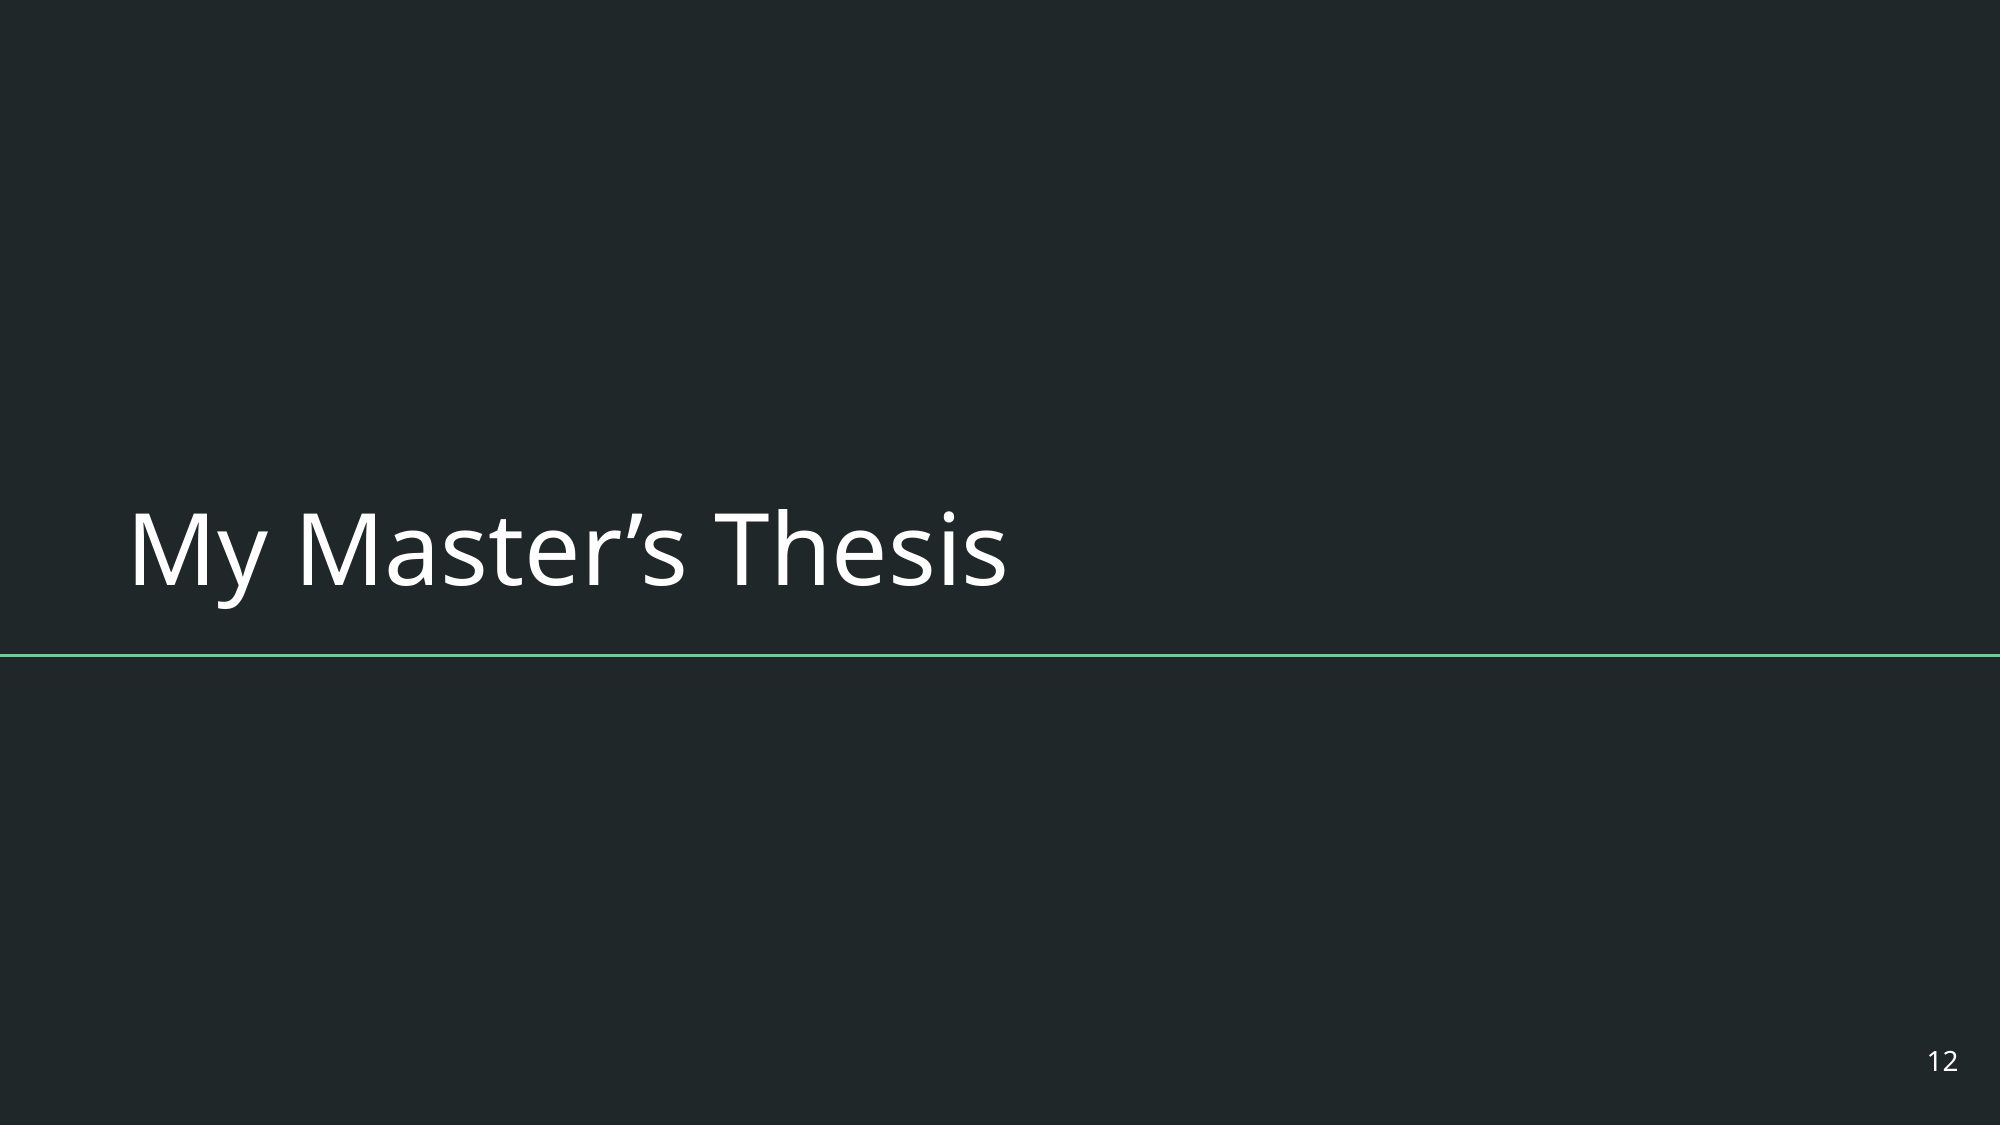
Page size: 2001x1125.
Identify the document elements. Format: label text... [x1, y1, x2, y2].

title My Master’s Thesis [111, 450, 1889, 621]
slide_number 12 [1853, 1019, 1974, 1106]
